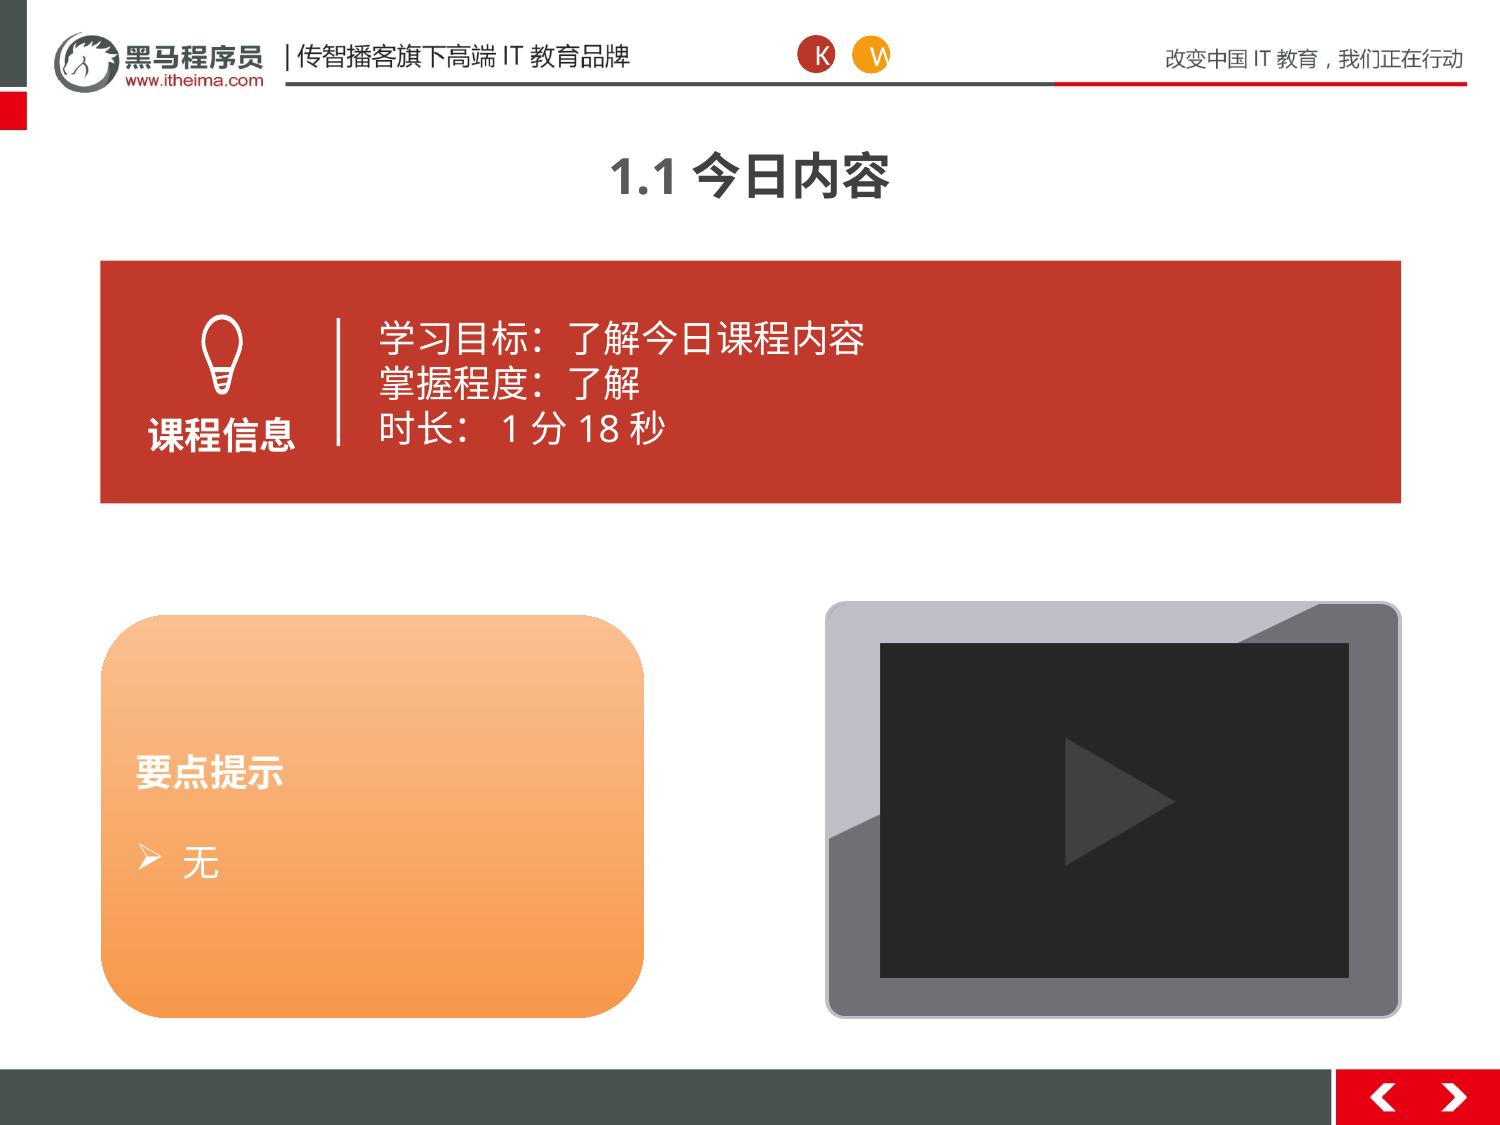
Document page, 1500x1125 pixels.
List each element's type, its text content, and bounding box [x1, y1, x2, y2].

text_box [130, 314, 314, 466]
text_box W [850, 33, 893, 76]
text_box K [795, 32, 838, 76]
picture [0, 0, 1500, 137]
text_box 学习目标：了解今日课程内容 掌握程度：了解 时长：1分18秒 [363, 307, 1114, 458]
text_box 要点提示 无 [100, 615, 644, 1019]
text_box [98, 258, 1403, 505]
text_box [335, 316, 342, 448]
title 1.1今日内容 [0, 137, 1500, 209]
picture [0, 209, 1500, 1125]
